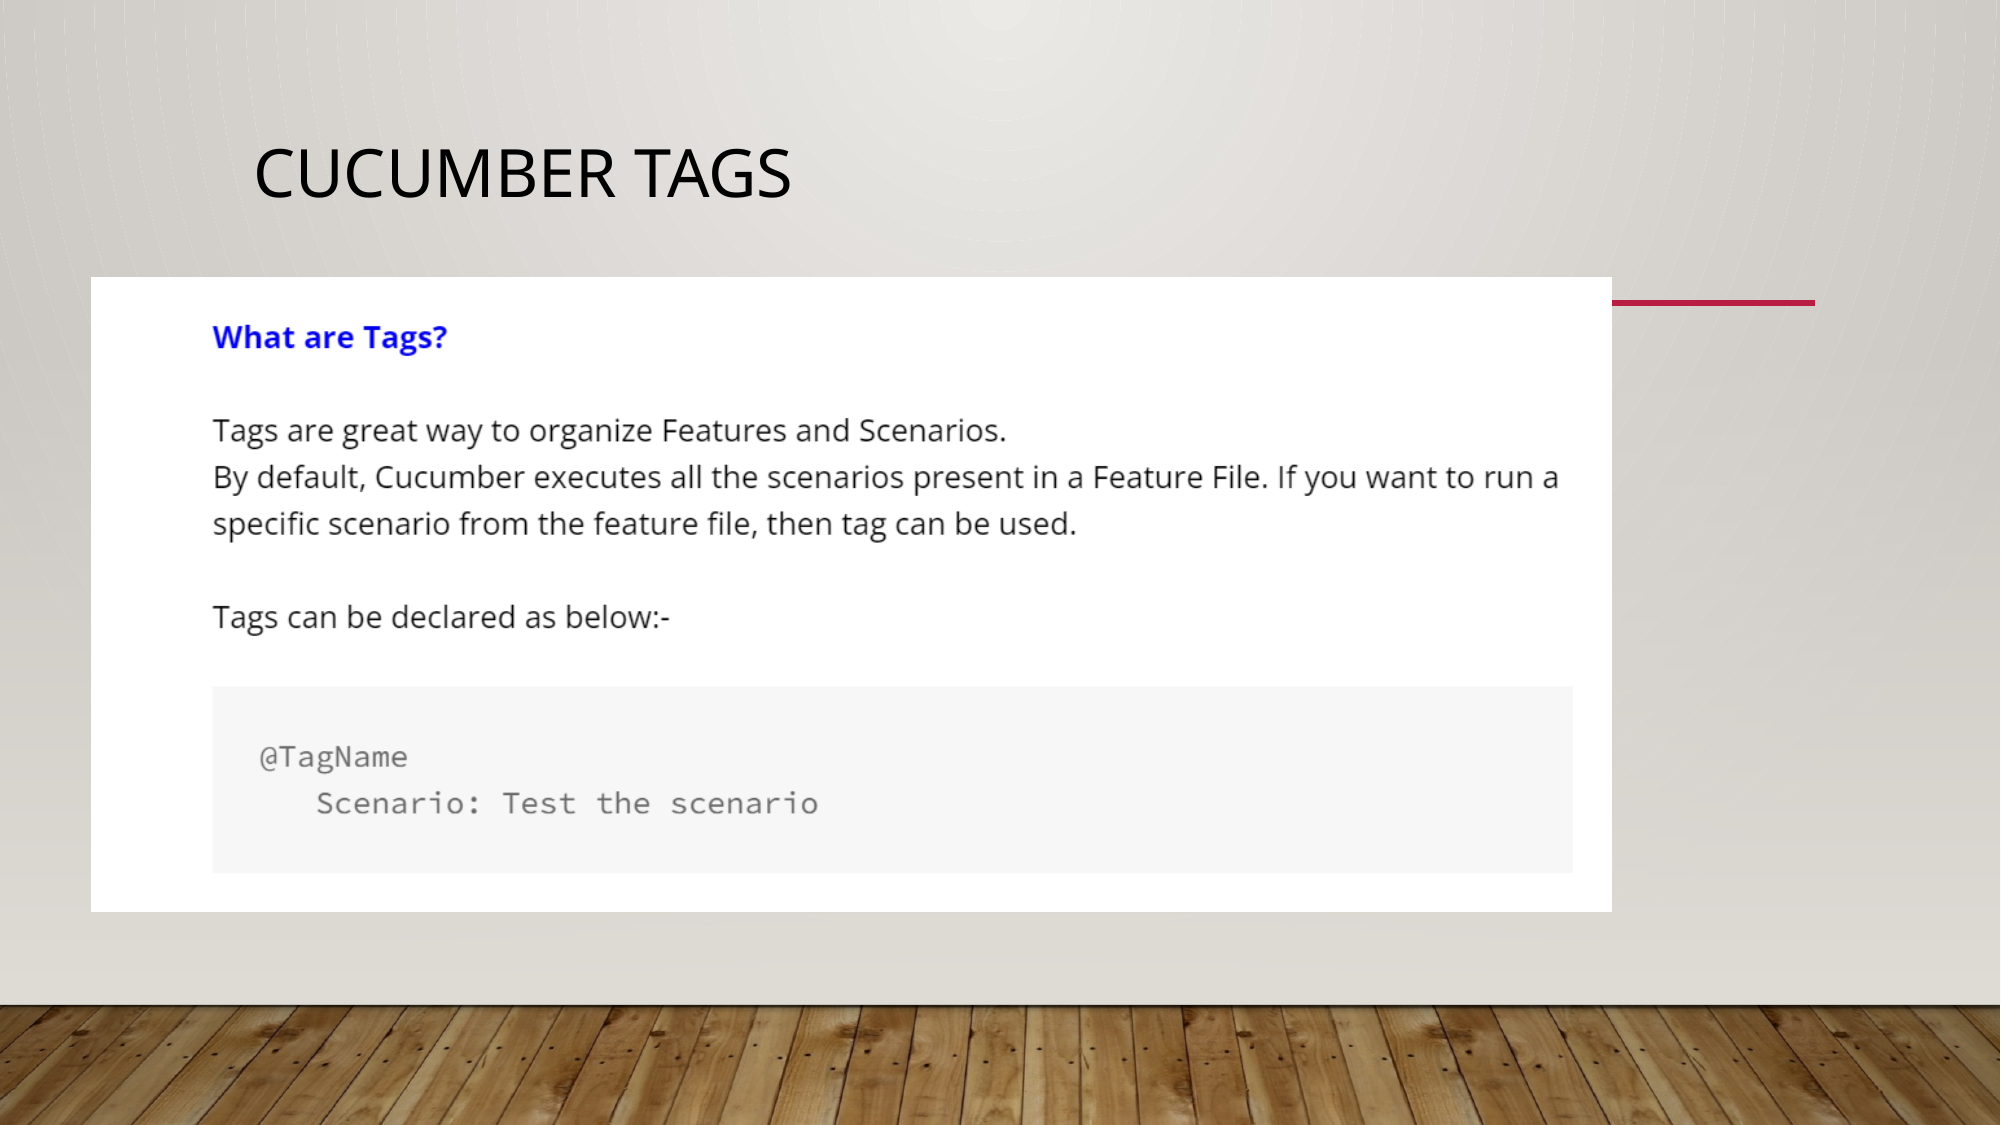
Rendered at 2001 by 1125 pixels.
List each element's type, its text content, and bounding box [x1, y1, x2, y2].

title Cucumber Tags [238, 131, 1814, 305]
picture [0, 1005, 2000, 1125]
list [91, 276, 1612, 912]
